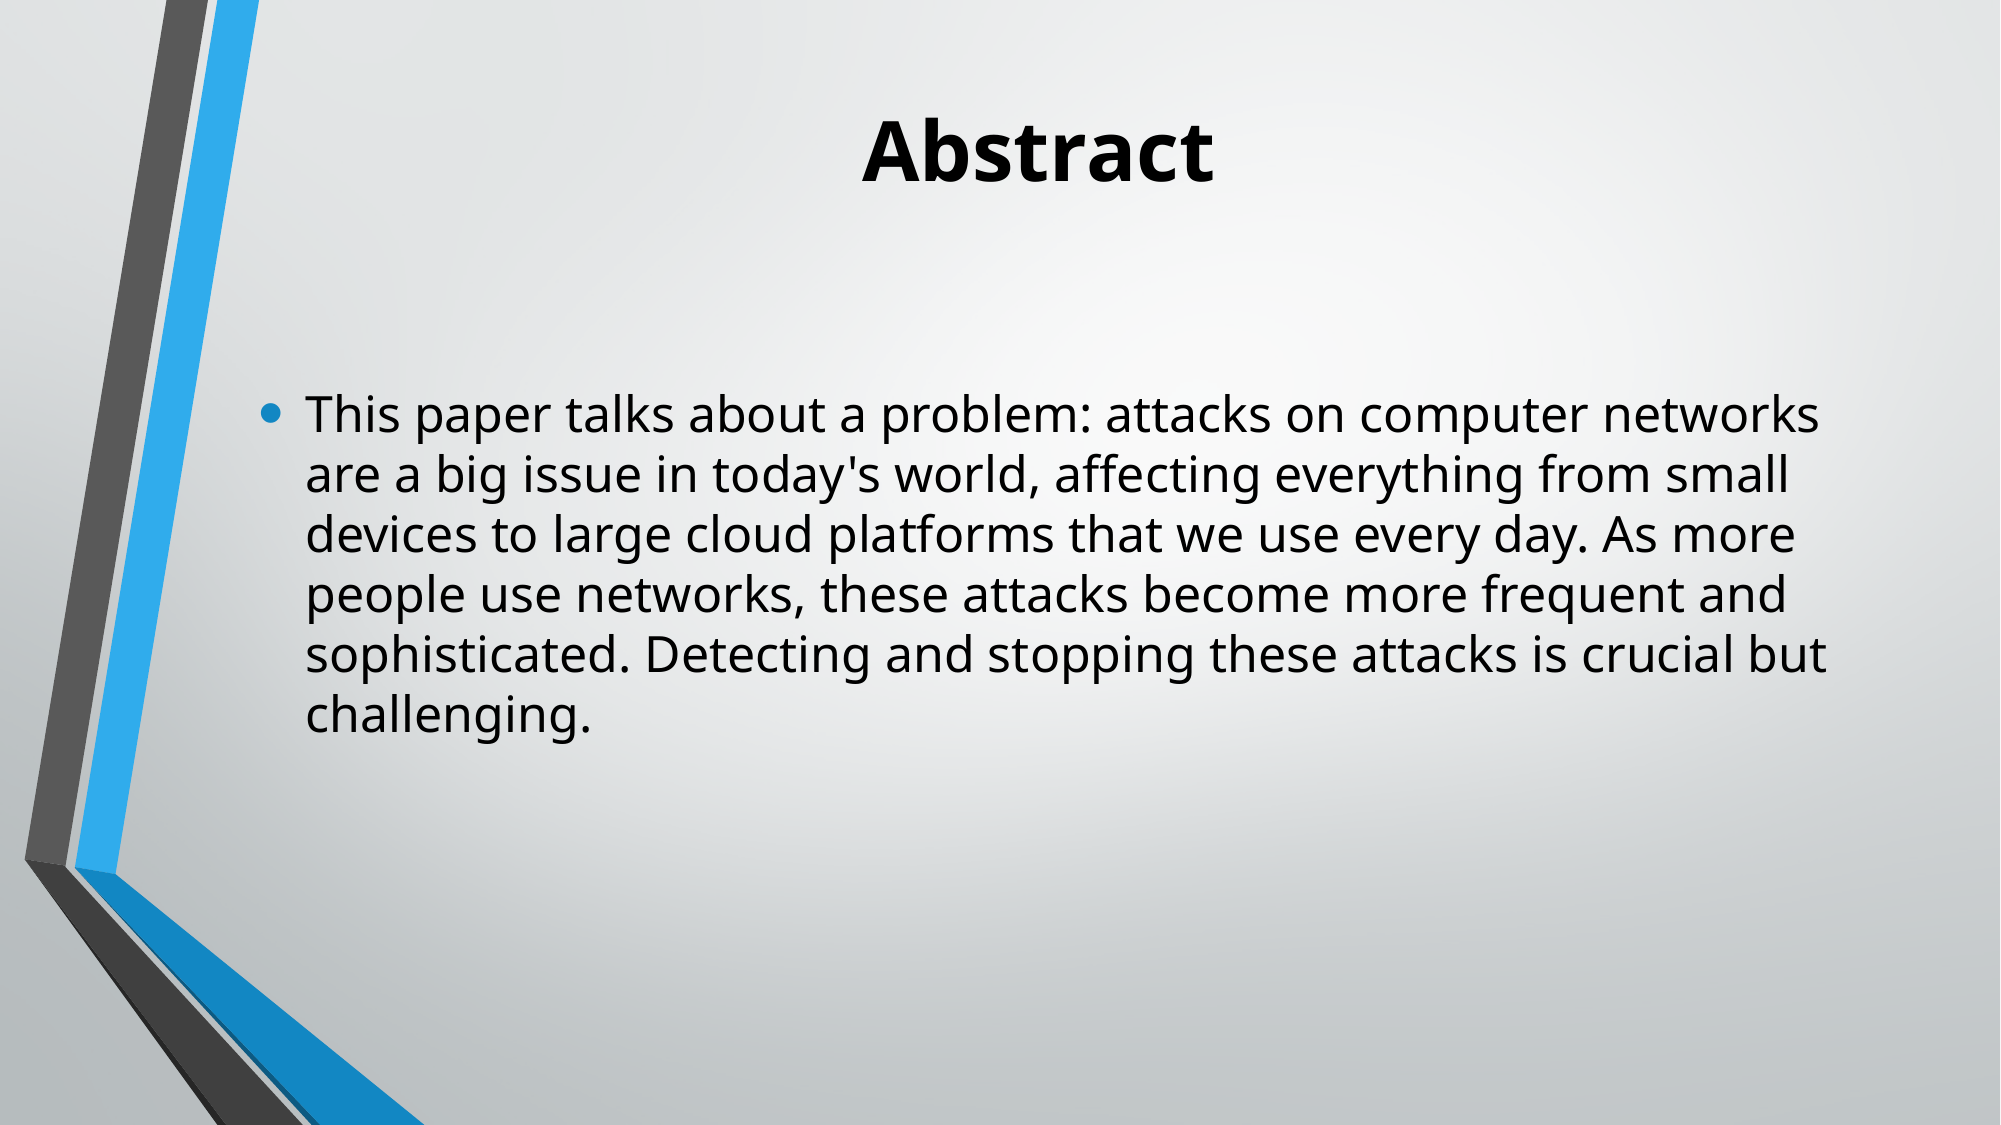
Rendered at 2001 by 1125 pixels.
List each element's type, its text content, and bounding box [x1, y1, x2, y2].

title Abstract [217, 4, 1861, 292]
list This paper talks about a problem: attacks on computer networks are a big issue in today's world, affecting everything from small devices to large cloud platforms that we use every day. As more people use networks, these attacks become more frequent and sophisticated. Detecting and stopping these attacks is crucial but challenging. [243, 306, 1887, 819]
